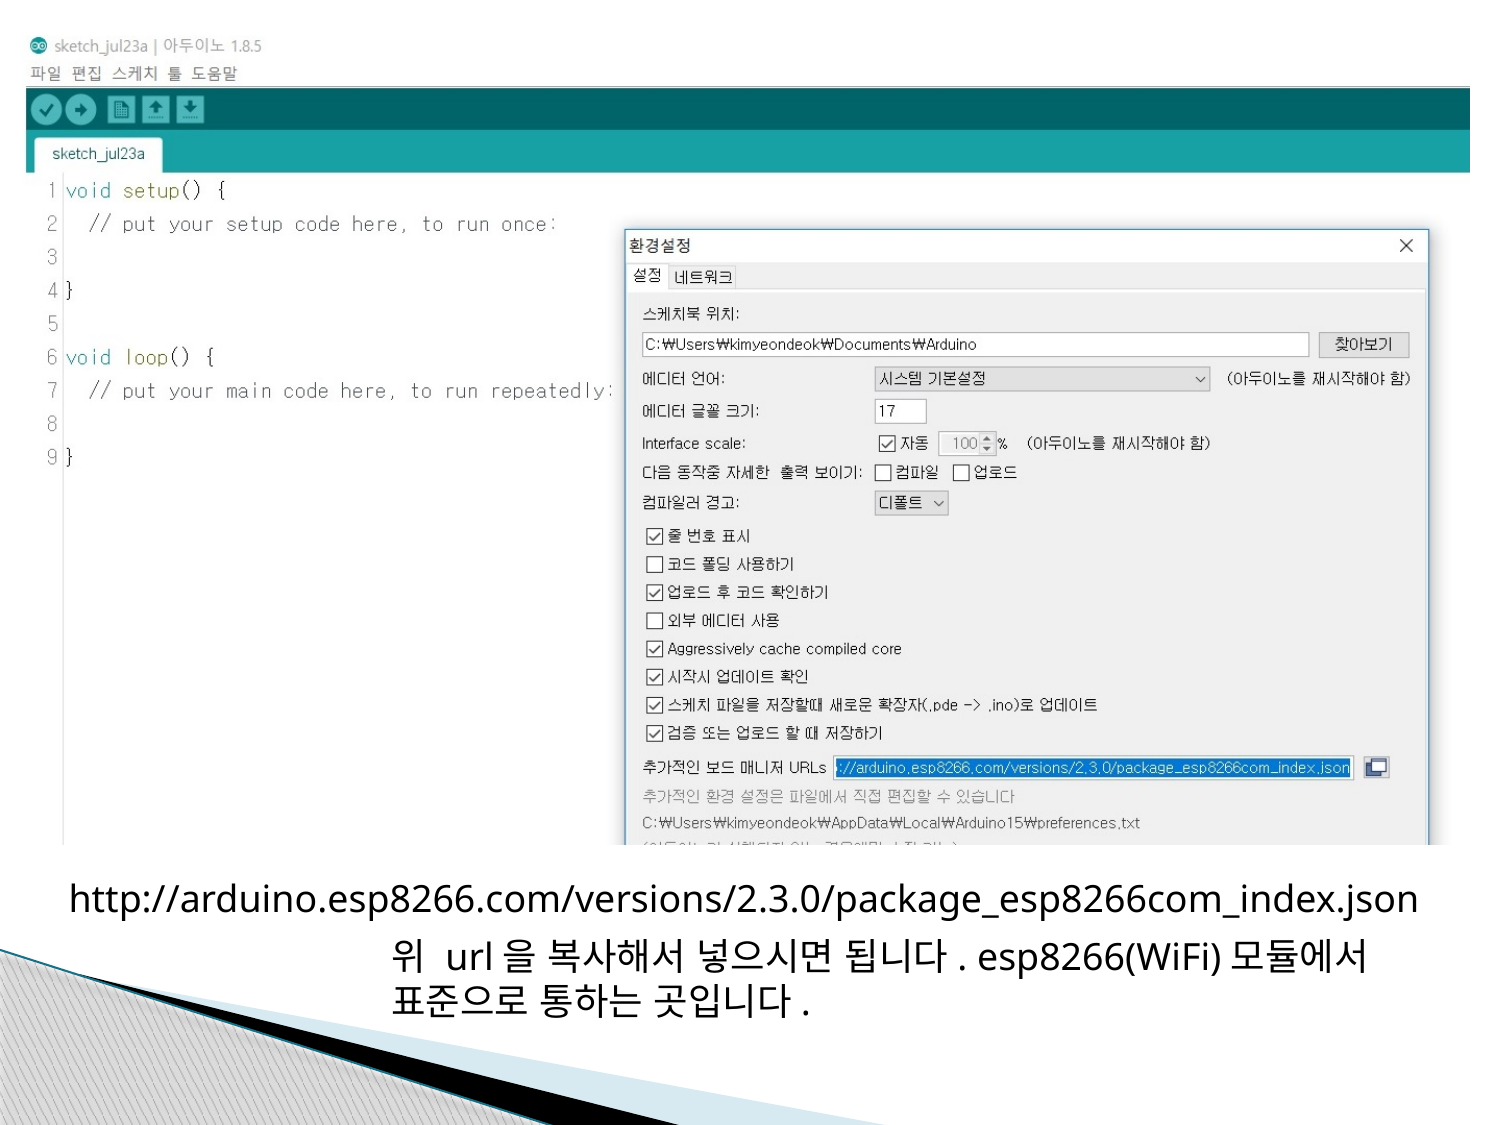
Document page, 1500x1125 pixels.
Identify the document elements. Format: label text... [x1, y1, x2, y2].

text_box 위 url을 복사해서 넣으시면 됩니다. esp8266(WiFi)모듈에서 표준으로 통하는 곳입니다. [376, 925, 1395, 1031]
picture [23, 34, 1470, 845]
text_box http://arduino.esp8266.com/versions/2.3.0/package_esp8266com_index.json [53, 867, 1436, 927]
